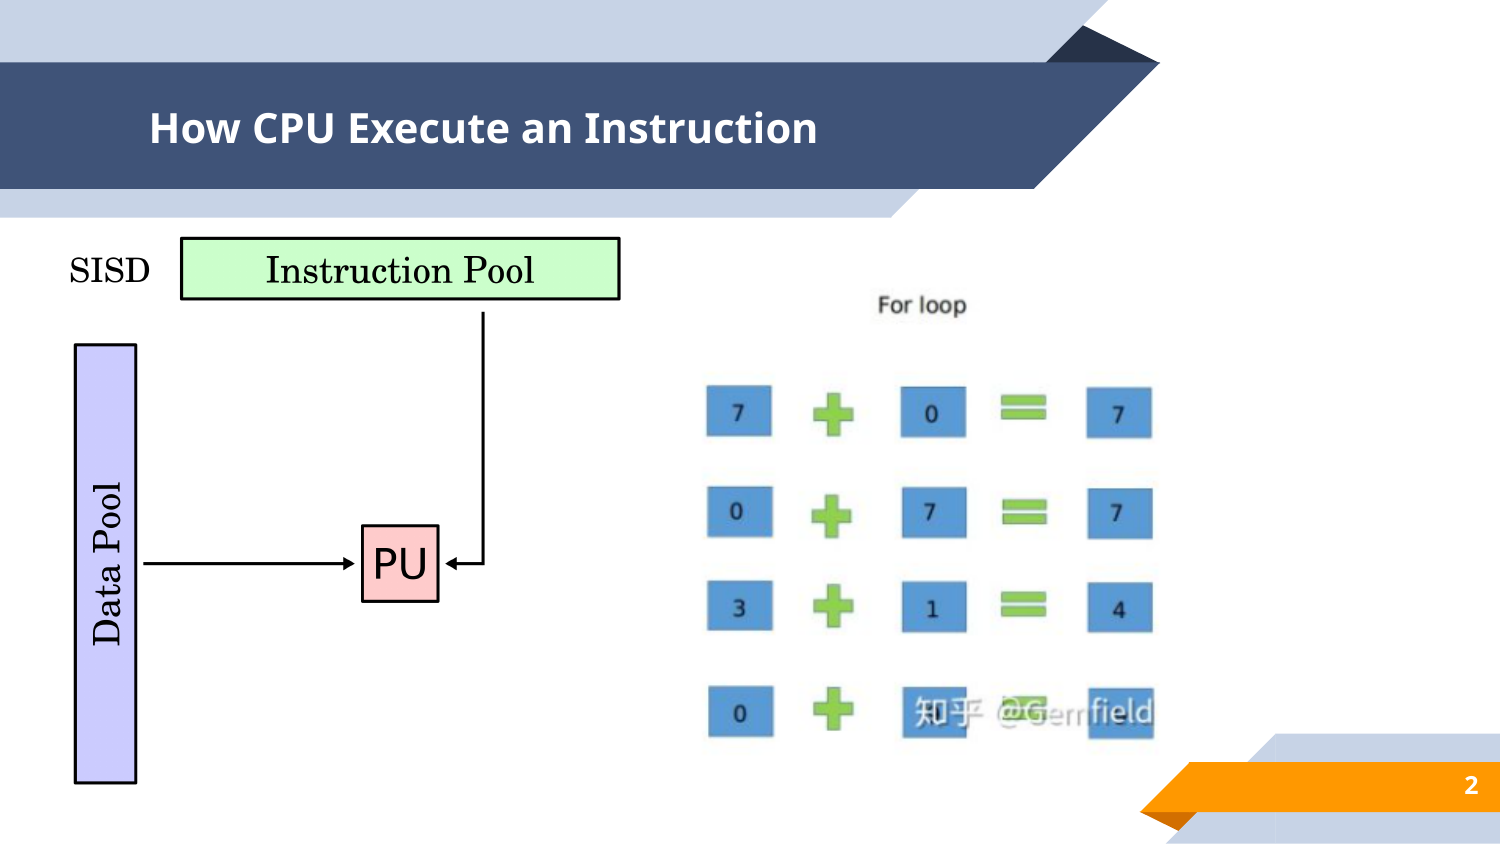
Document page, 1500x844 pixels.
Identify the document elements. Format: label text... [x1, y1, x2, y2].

picture [670, 264, 1175, 756]
title How CPU Execute an Instruction [133, 64, 1035, 190]
slide_number ‹#› [1249, 760, 1494, 813]
picture [44, 208, 649, 813]
